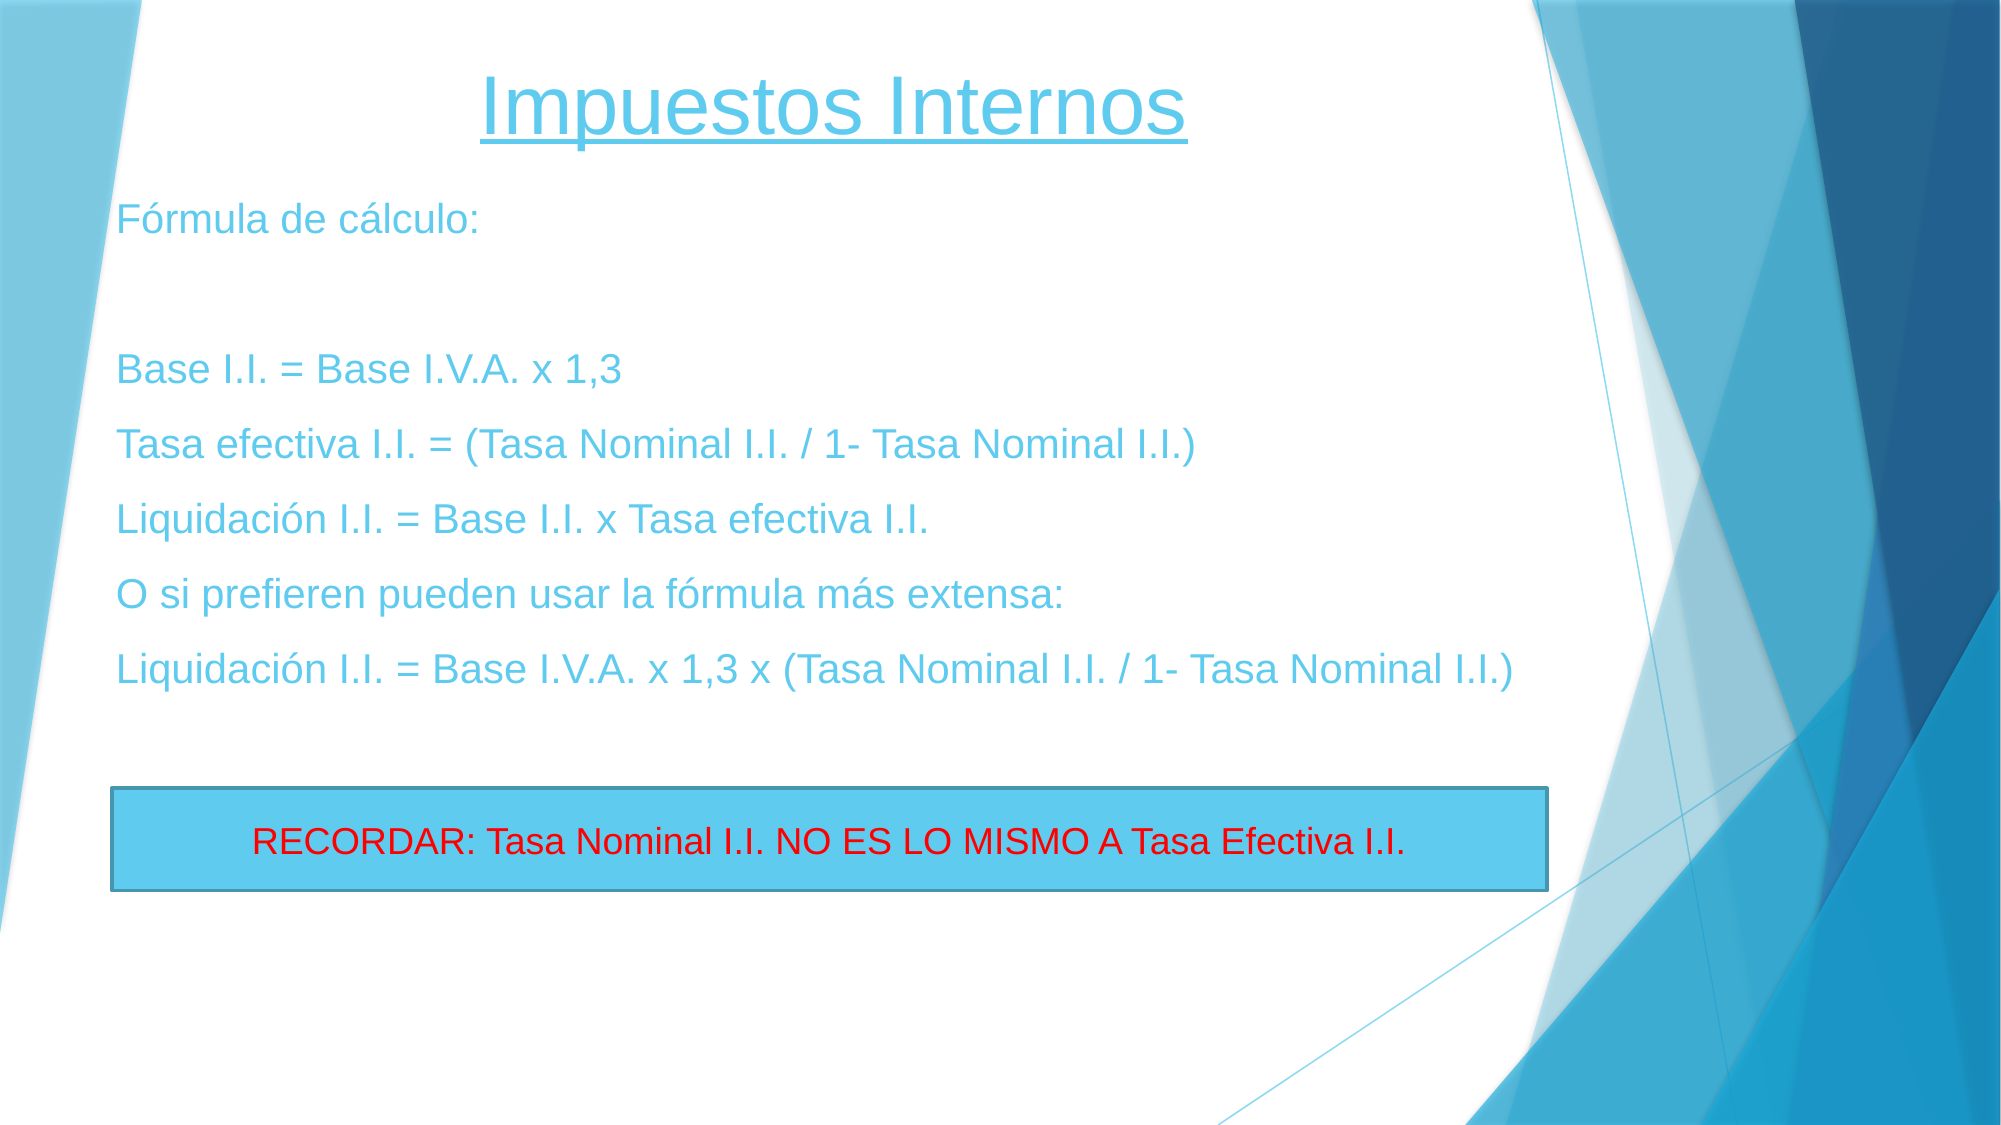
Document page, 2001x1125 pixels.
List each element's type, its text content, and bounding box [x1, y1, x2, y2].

text_box RECORDAR: Tasa Nominal I.I. NO ES LO MISMO A Tasa Efectiva I.I. [110, 786, 1549, 892]
subtitle Fórmula de cálculo: Base I.I. = Base I.V.A. x 1,3 Tasa efectiva I.I. = (Tasa Nominal I.I. / 1- Tasa Nominal I.I.) Liquidación I.I. = Base I.I. x Tasa efectiva I.I. O si prefieren pueden usar la fórmula más extensa: Liquidación I.I. = Base I.V.A. x 1,3 x (Tasa Nominal I.I. / 1- Tasa Nominal I.I.) [100, 158, 1594, 1060]
title Impuestos Internos [147, 25, 1521, 158]
